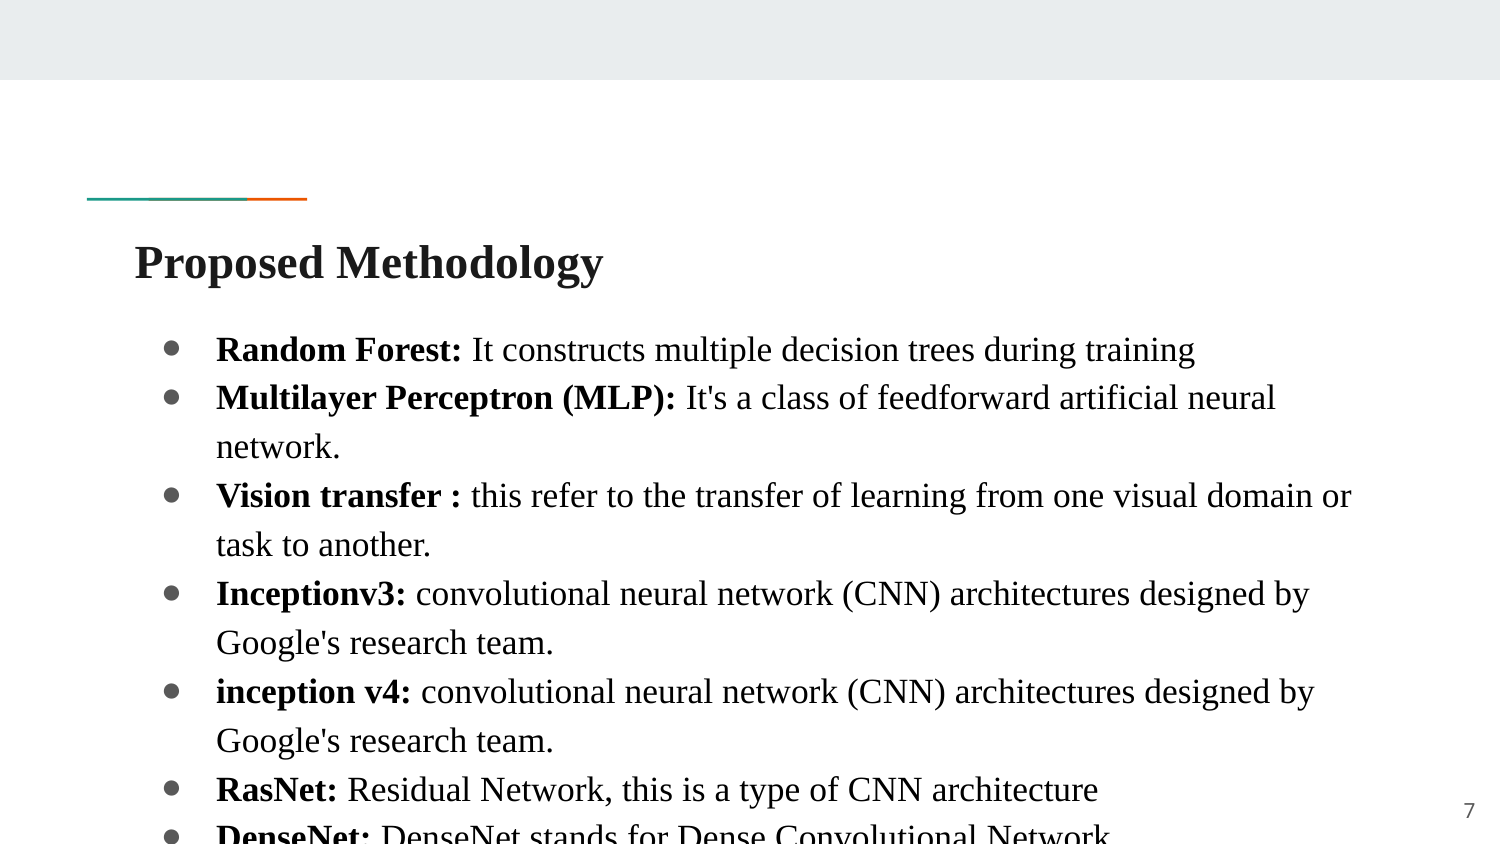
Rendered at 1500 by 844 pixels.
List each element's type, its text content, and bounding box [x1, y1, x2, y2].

slide_number ‹#› [1400, 779, 1491, 844]
list Random Forest: It constructs multiple decision trees during training Multilayer Perceptron (MLP): It's a class of feedforward artificial neural network. Vision transfer : this refer to the transfer of learning from one visual domain or task to another. Inceptionv3: convolutional neural network (CNN) architectures designed by Google's research team. inception v4: convolutional neural network (CNN) architectures designed by Google's research team. RasNet: Residual Network, this is a type of CNN architecture DenseNet: DenseNet stands for Dense Convolutional Network. [126, 304, 1388, 836]
title Proposed Methodology [119, 216, 1381, 305]
